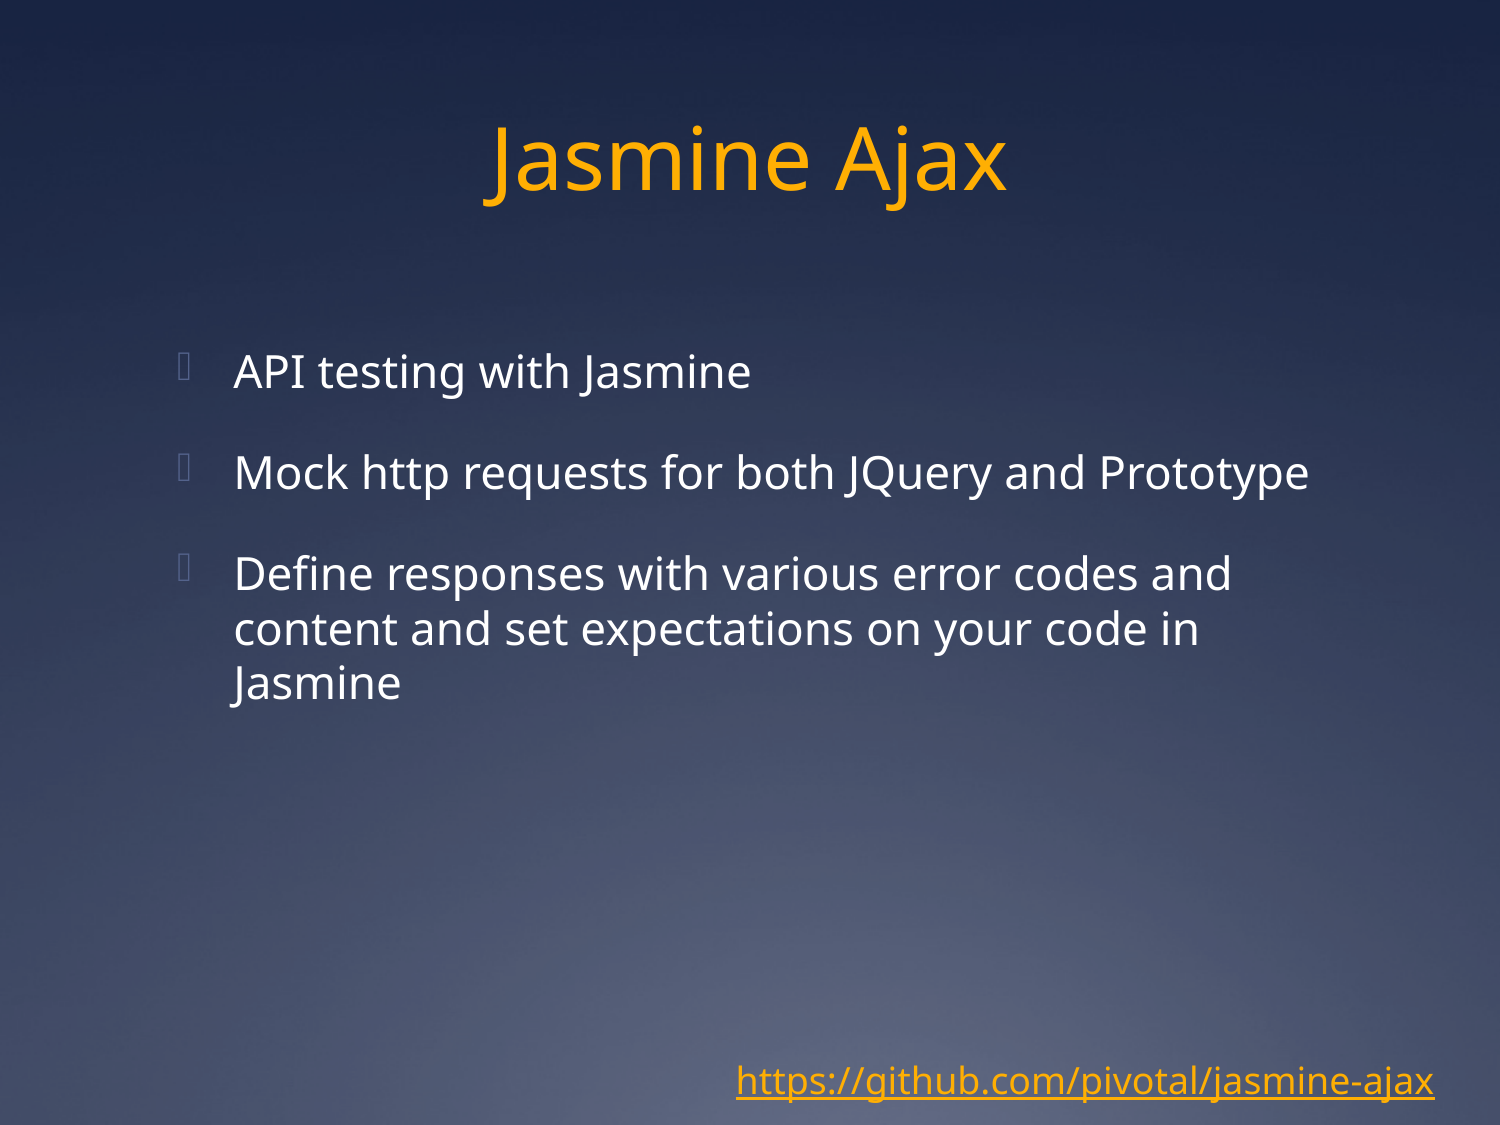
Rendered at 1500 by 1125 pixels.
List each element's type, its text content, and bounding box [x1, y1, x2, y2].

list API testing with Jasmine Mock http requests for both JQuery and Prototype Define responses with various error codes and content and set expectations on your code in Jasmine [162, 335, 1338, 1005]
title Jasmine Ajax [100, 95, 1400, 225]
text_box https://github.com/pivotal/jasmine-ajax [720, 1049, 1478, 1115]
